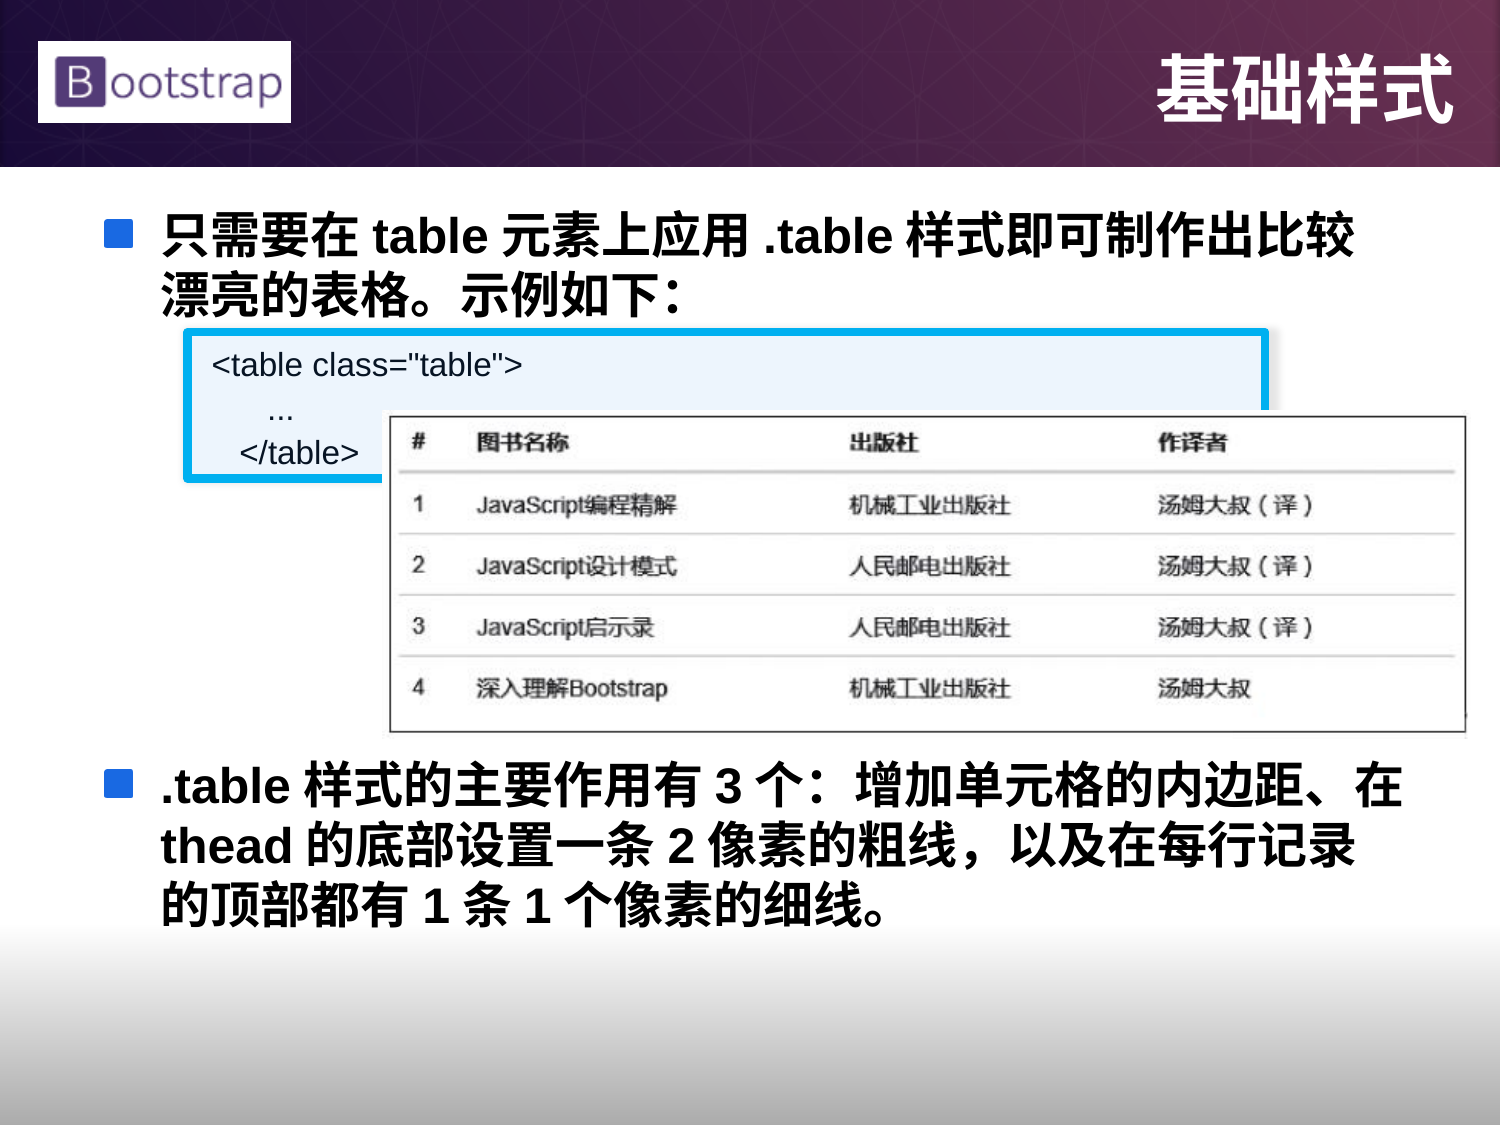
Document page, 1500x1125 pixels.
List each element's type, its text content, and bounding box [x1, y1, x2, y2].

picture [0, 0, 1500, 167]
picture [104, 769, 133, 798]
title 基础样式 [120, 13, 1471, 162]
list 只需要在table元素上应用.table样式即可制作出比较漂亮的表格。示例如下： .table样式的主要作用有3个：增加单元格的内边距、在thead的底部设置一条2像素的粗线，以及在每行记录的顶部都有1条1个像素的细线。 [88, 195, 1422, 1019]
text_box <table class="table"> ... </table> [187, 332, 1265, 479]
picture [382, 410, 1471, 740]
picture [104, 219, 133, 248]
